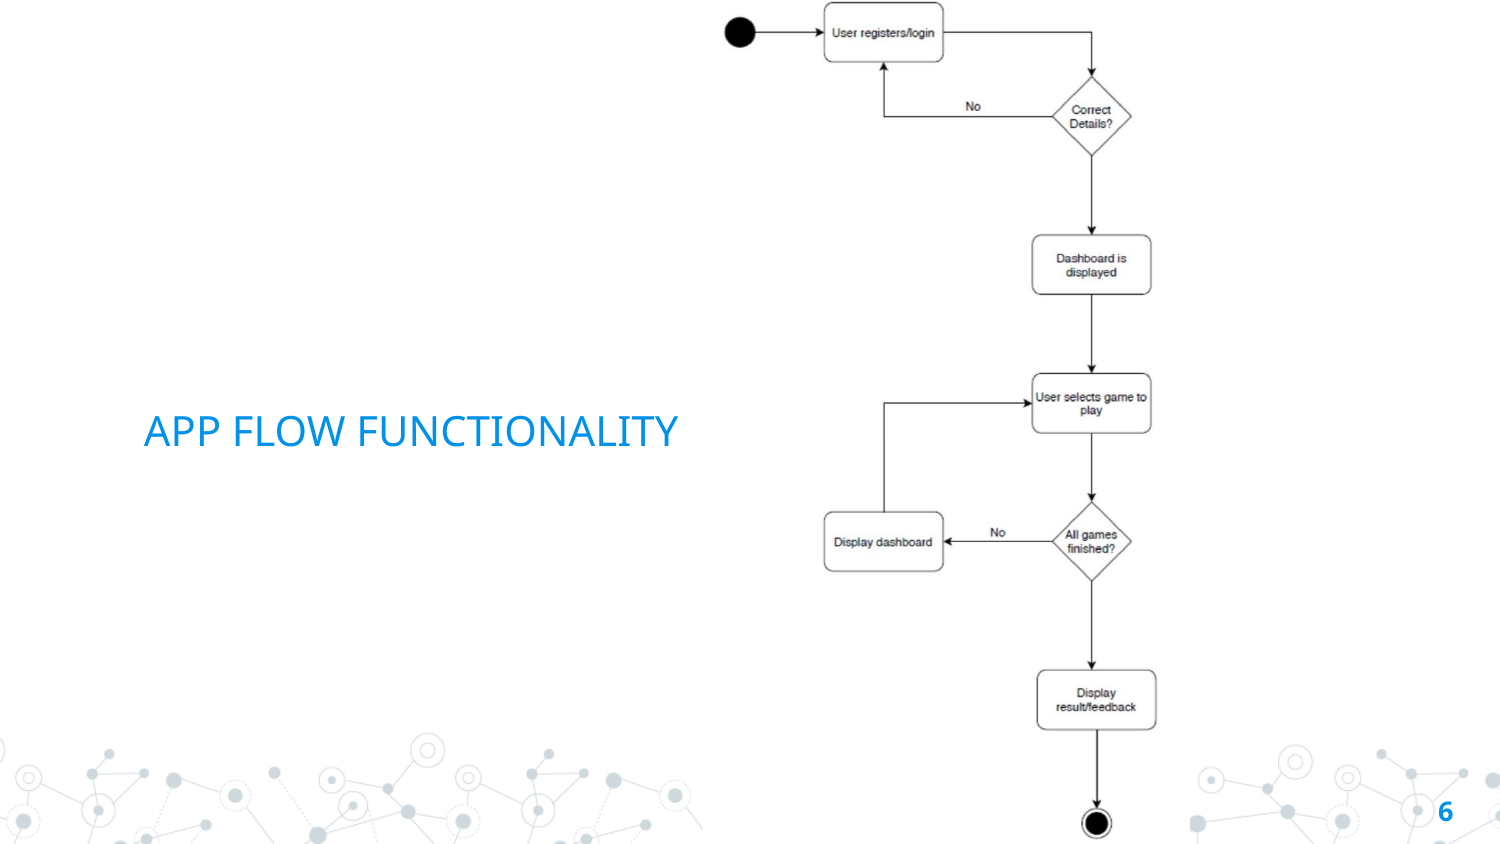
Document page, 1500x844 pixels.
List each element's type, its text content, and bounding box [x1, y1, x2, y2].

slide_number 6 [1378, 779, 1469, 844]
title APP FLOW FUNCTIONALITY [128, 50, 698, 470]
picture [0, 0, 1500, 844]
